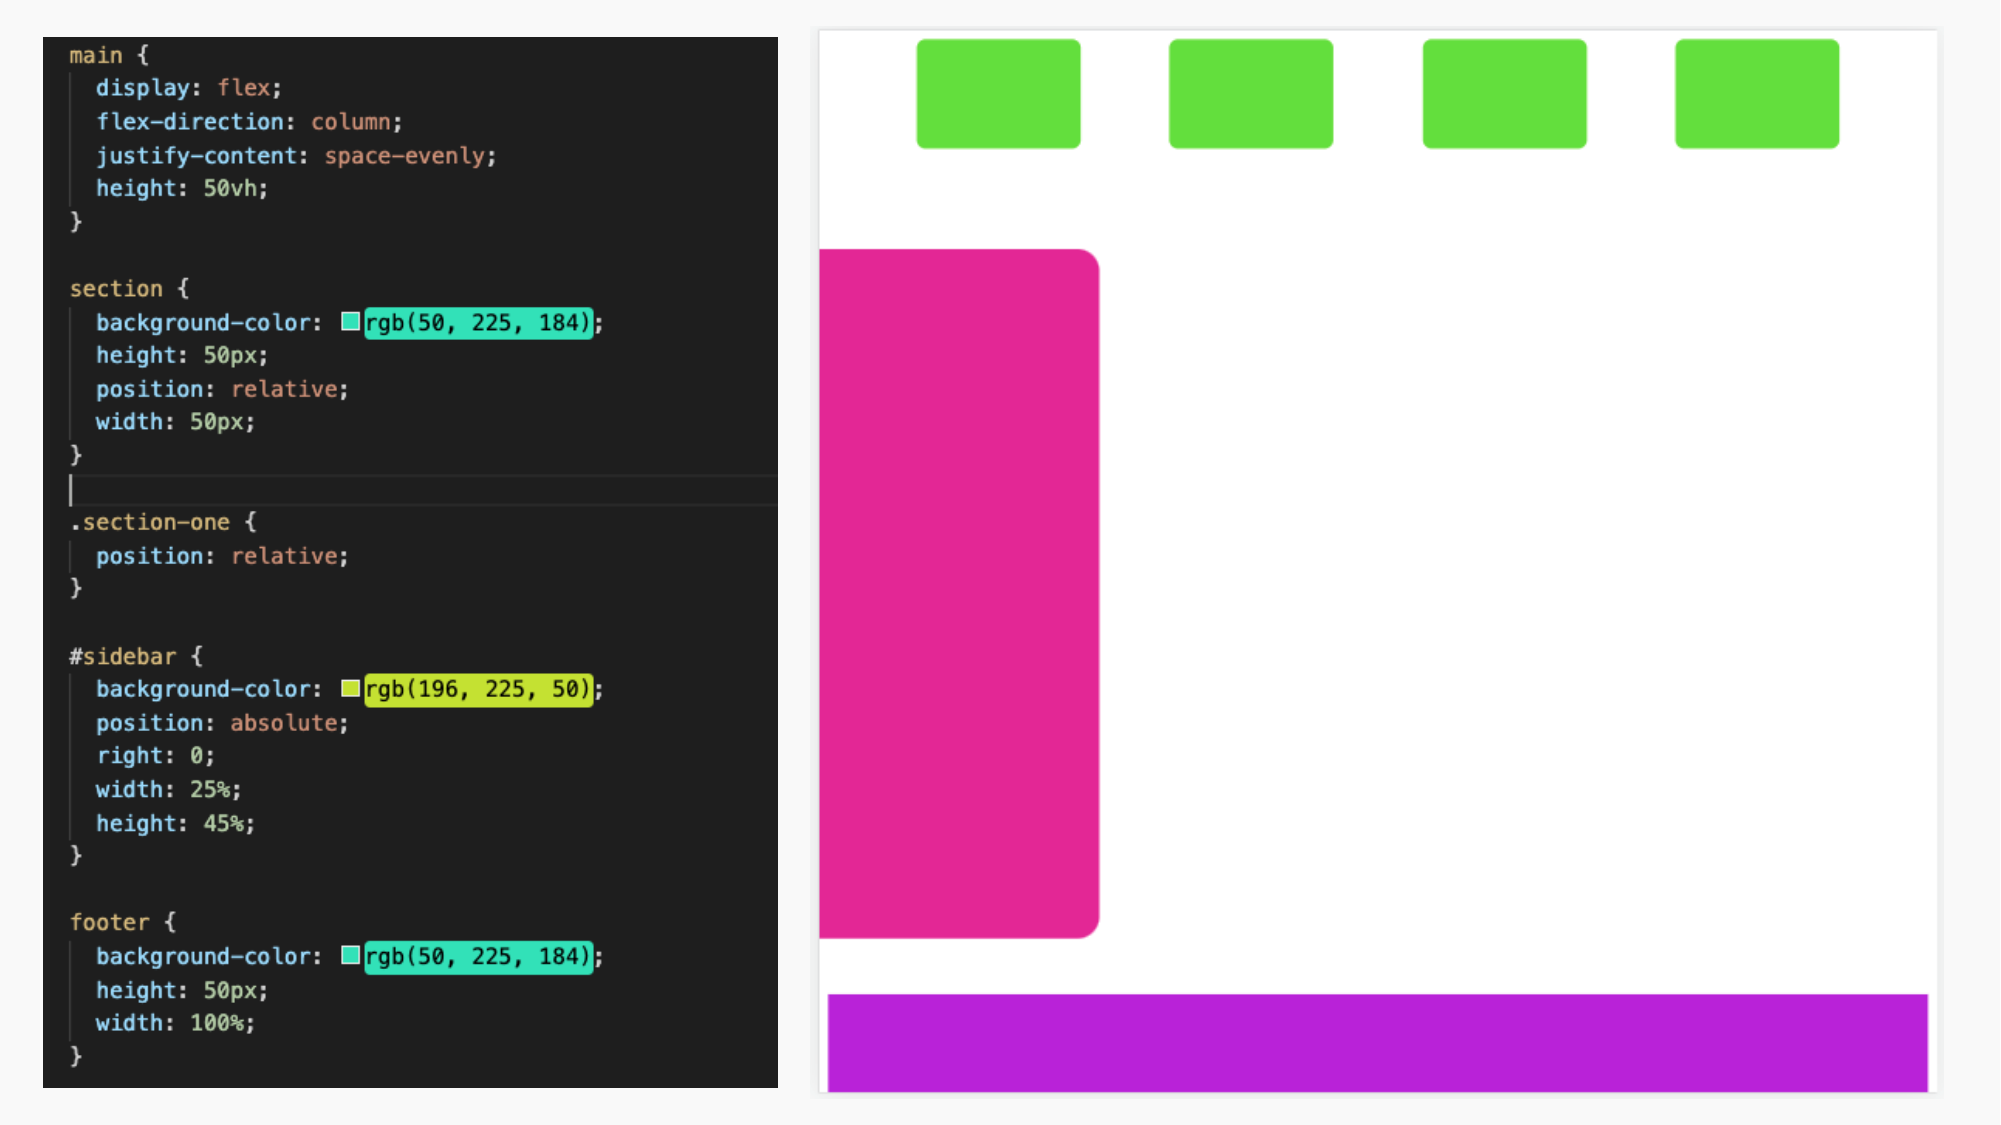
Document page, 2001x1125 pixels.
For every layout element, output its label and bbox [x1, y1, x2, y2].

picture [809, 25, 1944, 1099]
picture [43, 37, 778, 1088]
